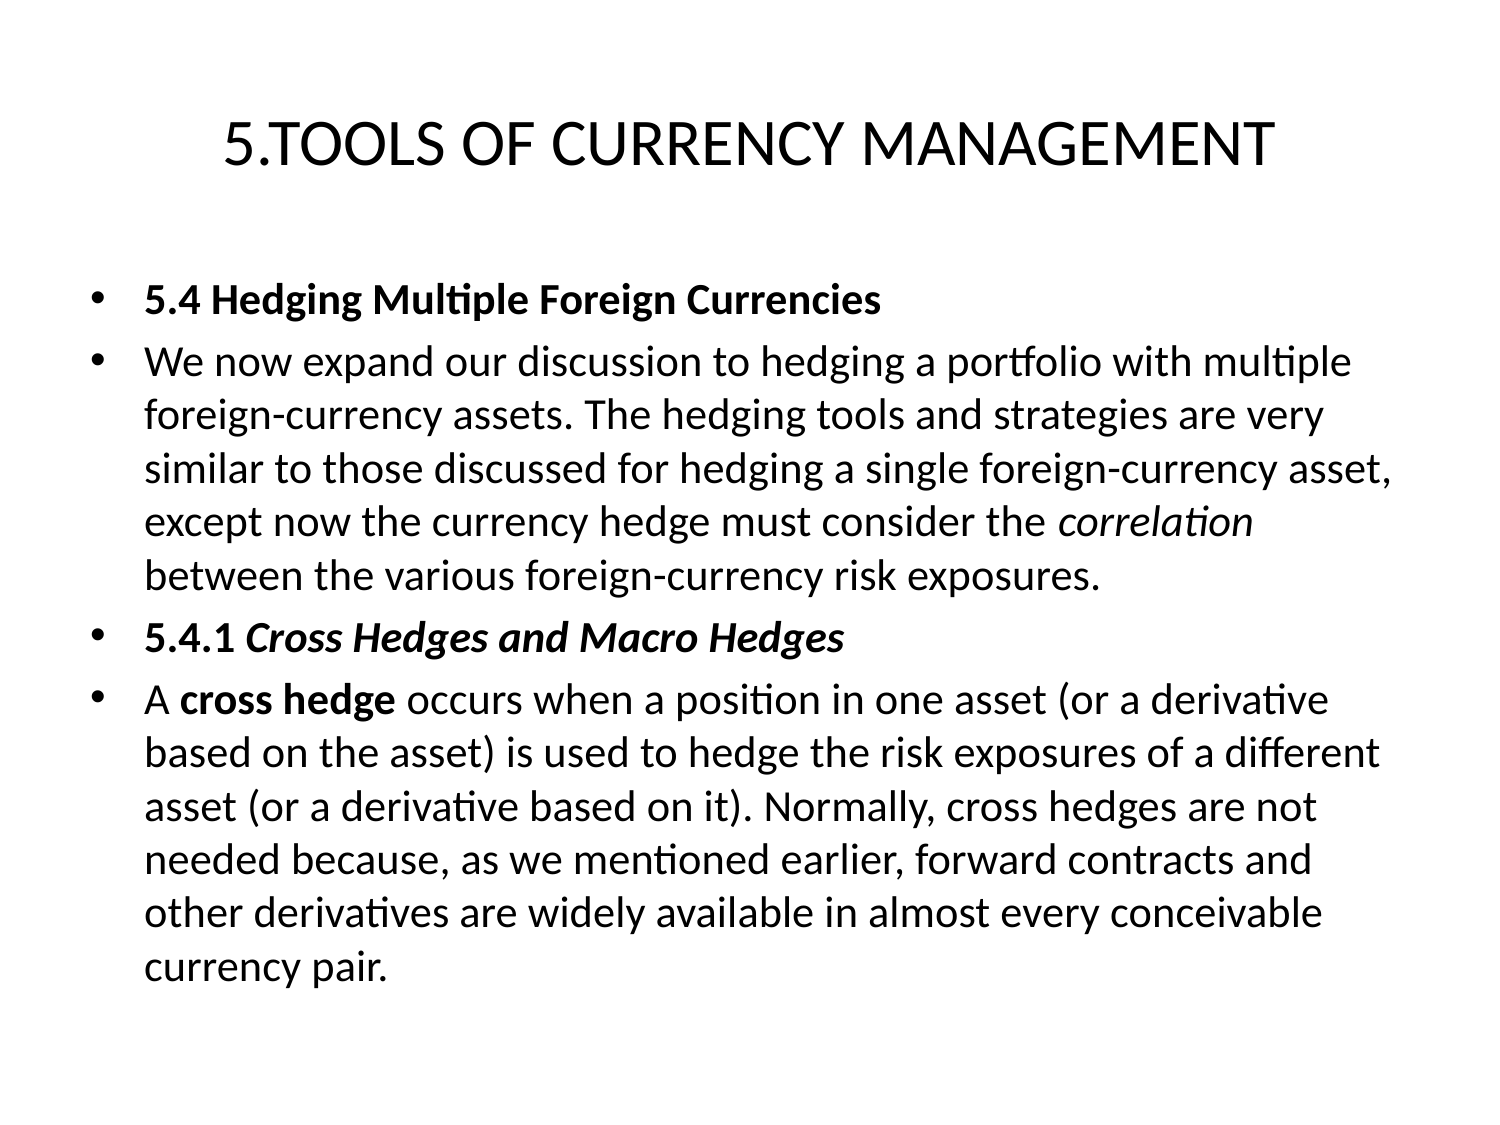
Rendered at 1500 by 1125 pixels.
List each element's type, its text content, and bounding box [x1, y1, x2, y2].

list 5.4 Hedging Multiple Foreign Currencies We now expand our discussion to hedging a portfolio with multiple foreign-currency assets. The hedging tools and strategies are very similar to those discussed for hedging a single foreign-currency asset, except now the currency hedge must consider the correlation between the various foreign-currency risk exposures. 5.4.1 Cross Hedges and Macro Hedges A cross hedge occurs when a position in one asset (or a derivative based on the asset) is used to hedge the risk exposures of a different asset (or a derivative based on it). Normally, cross hedges are not needed because, as we mentioned earlier, forward contracts and other derivatives are widely available in almost every conceivable currency pair. [75, 262, 1425, 1005]
title 5.TOOLS OF CURRENCY MANAGEMENT [75, 45, 1425, 233]
